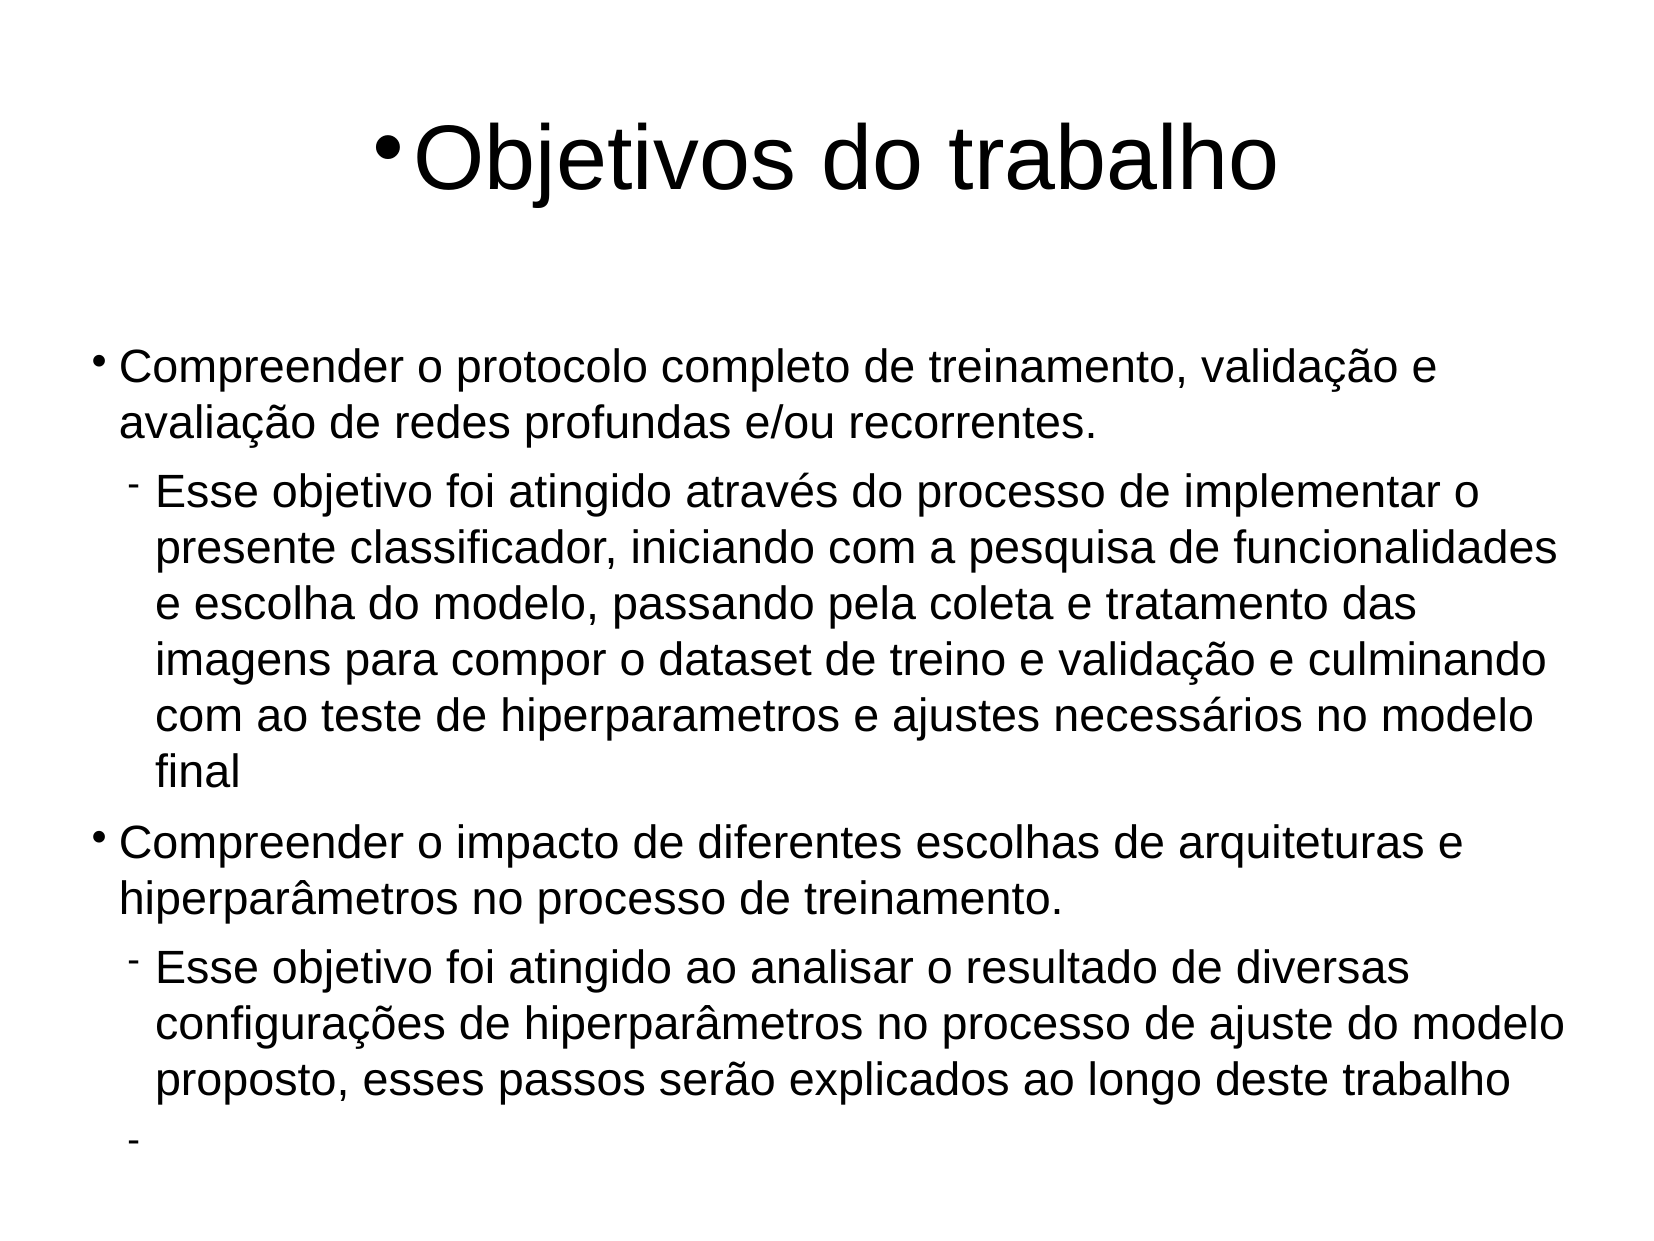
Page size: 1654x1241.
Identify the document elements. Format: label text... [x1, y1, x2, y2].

text_box Compreender o protocolo completo de treinamento, validação e avaliação de redes profundas e/ou recorrentes. Esse objetivo foi atingido através do processo de implementar o presente classificador, iniciando com a pesquisa de funcionalidades e escolha do modelo, passando pela coleta e tratamento das imagens para compor o dataset de treino e validação e culminando com ao teste de hiperparametros e ajustes necessários no modelo final Compreender o impacto de diferentes escolhas de arquiteturas e hiperparâmetros no processo de treinamento. Esse objetivo foi atingido ao analisar o resultado de diversas configurações de hiperparâmetros no processo de ajuste do modelo proposto, esses passos serão explicados ao longo deste trabalho [82, 224, 1571, 1229]
text_box Objetivos do trabalho [82, 49, 1571, 224]
